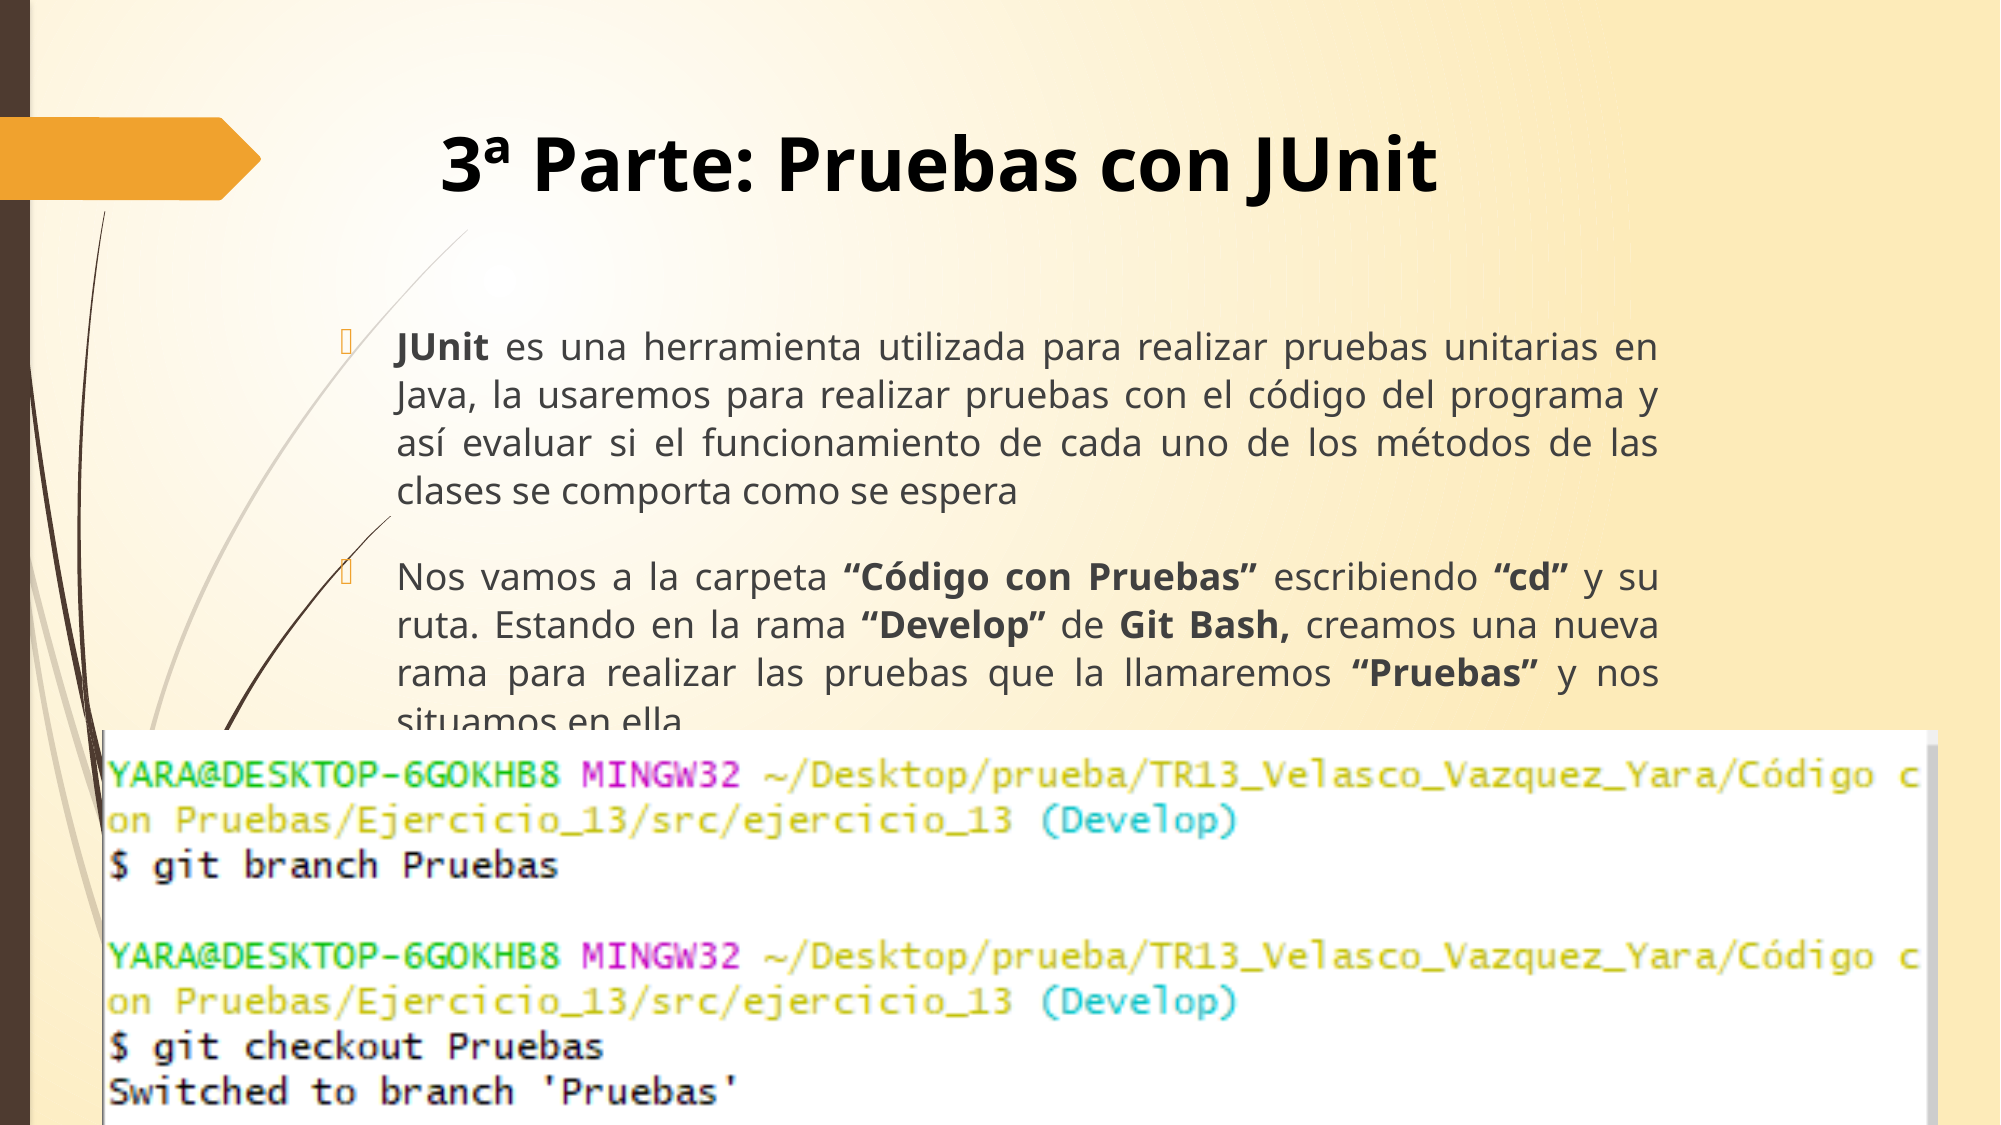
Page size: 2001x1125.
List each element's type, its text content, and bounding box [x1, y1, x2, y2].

picture [102, 729, 1938, 1125]
title 3ª Parte: Pruebas con JUnit [425, 102, 1888, 313]
list JUnit es una herramienta utilizada para realizar pruebas unitarias en Java, la usaremos para realizar pruebas con el código del programa y así evaluar si el funcionamiento de cada uno de los métodos de las clases se comporta como se espera Nos vamos a la carpeta “Código con Pruebas” escribiendo “cd” y su ruta. Estando en la rama “Develop” de Git Bash, creamos una nueva rama para realizar las pruebas que la llamaremos “Pruebas” y nos situamos en ella [325, 312, 1675, 729]
